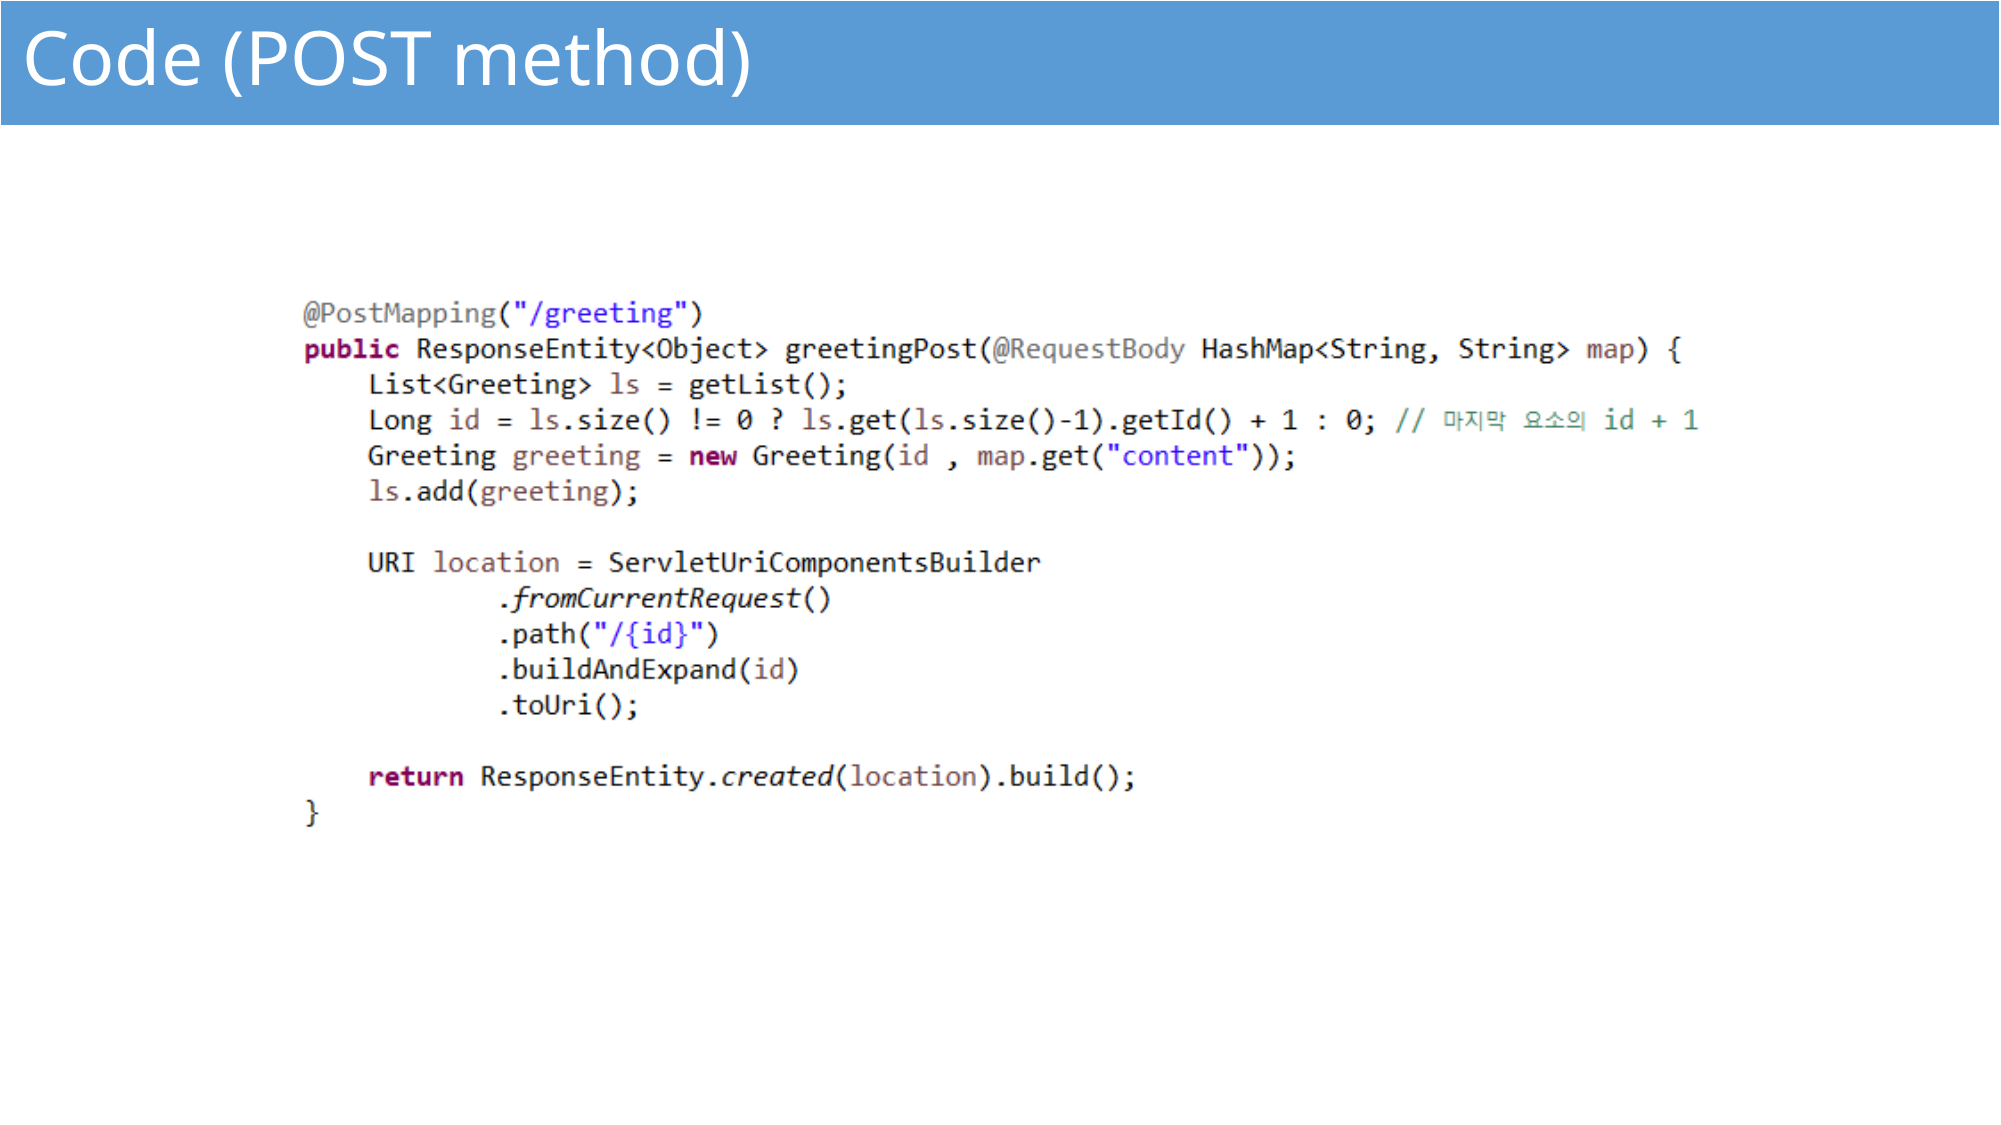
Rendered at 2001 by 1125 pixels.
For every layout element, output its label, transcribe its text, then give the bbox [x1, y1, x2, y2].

picture [290, 289, 1710, 836]
text_box Code (POST method) [22, 10, 1603, 117]
text_box [0, 0, 2000, 127]
